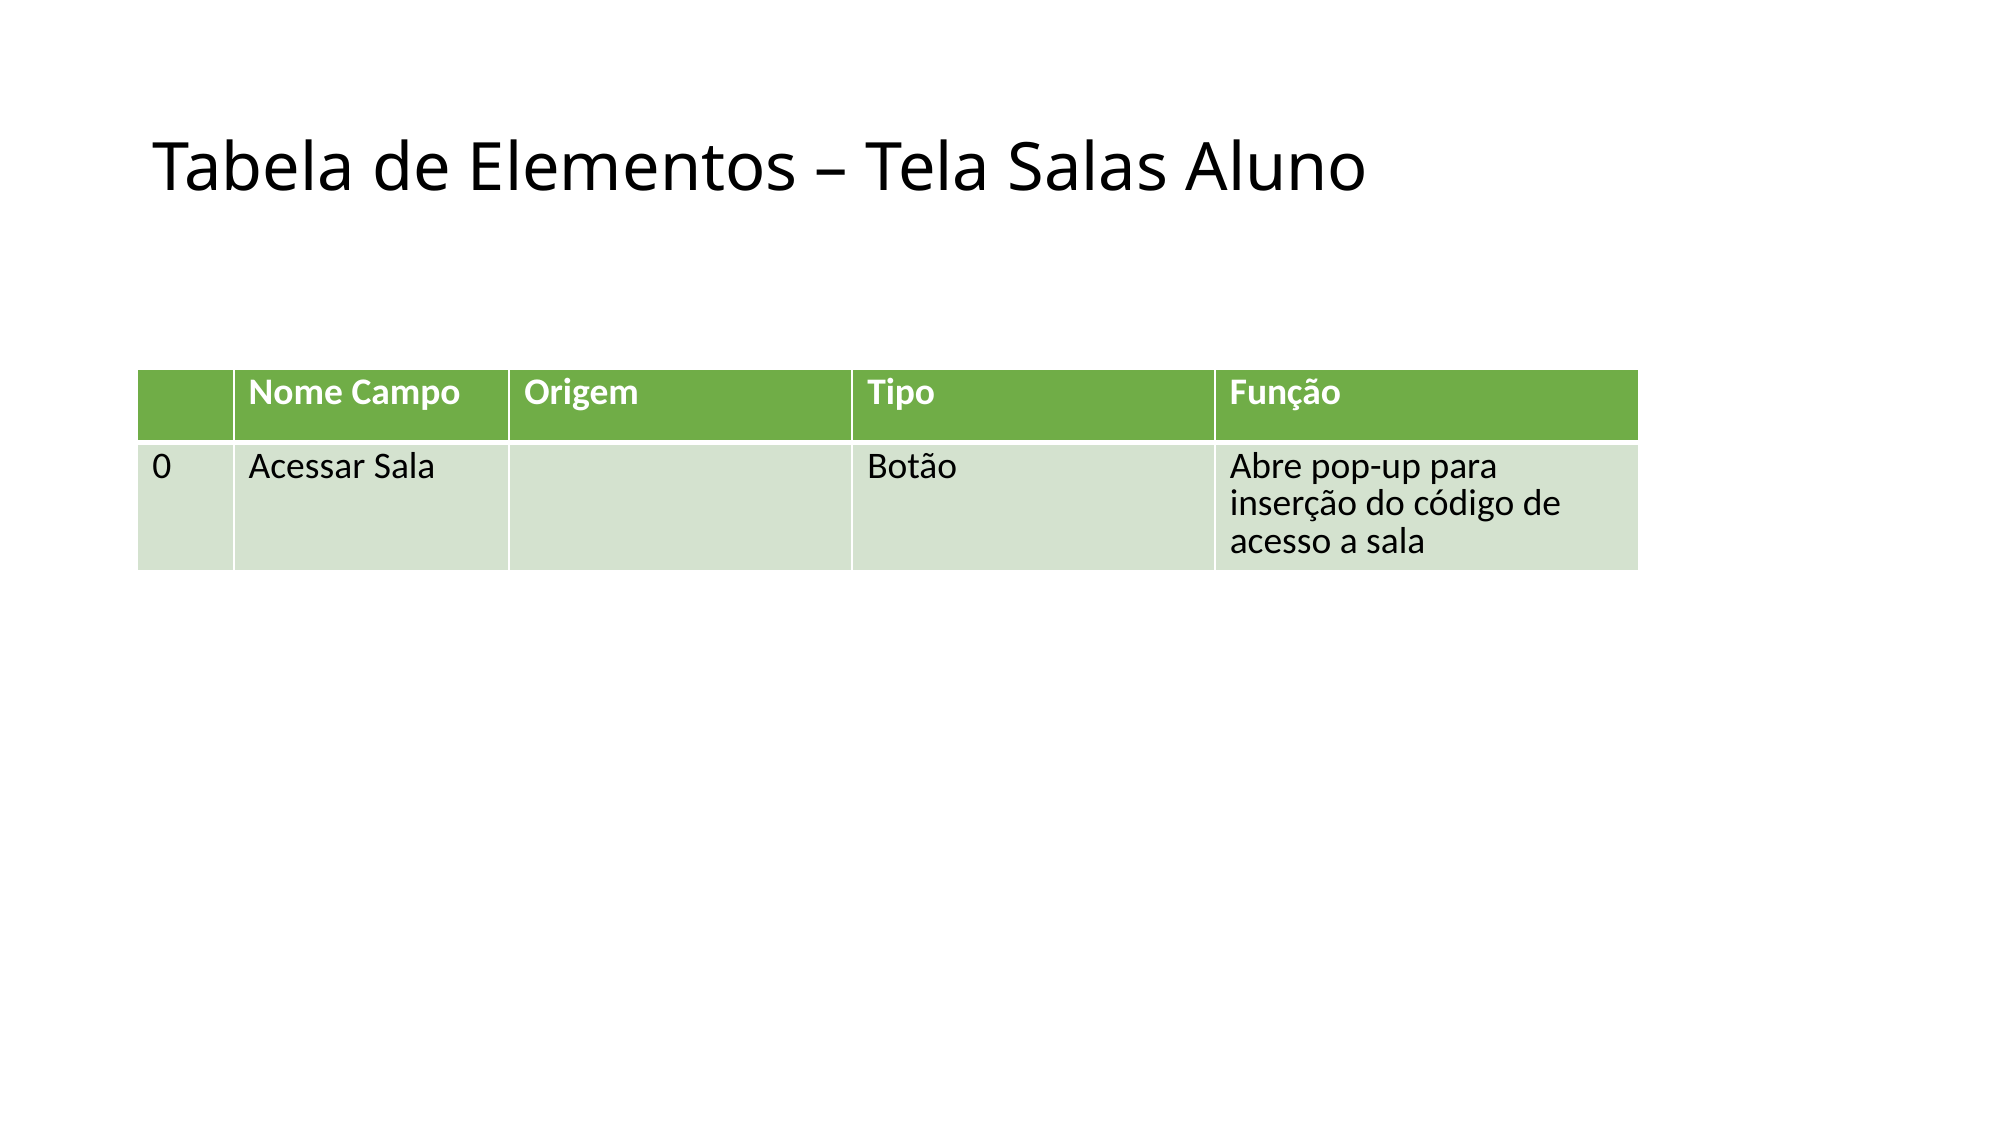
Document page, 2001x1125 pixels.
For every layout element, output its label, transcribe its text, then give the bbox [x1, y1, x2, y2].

table_cell Acessar Sala [235, 445, 508, 570]
table_cell 0 [138, 445, 233, 570]
table_header Tipo [853, 370, 1214, 440]
table_cell [510, 445, 851, 570]
table_header Nome Campo [235, 370, 508, 440]
table_header Origem [510, 370, 851, 440]
table_cell Abre pop-up para inserção do código de acesso a sala [1216, 445, 1638, 570]
table_header [138, 370, 233, 440]
table_header Função [1216, 370, 1638, 440]
title Tabela de Elementos – Tela Salas Aluno [137, 59, 1863, 278]
table_cell Botão [853, 445, 1214, 570]
